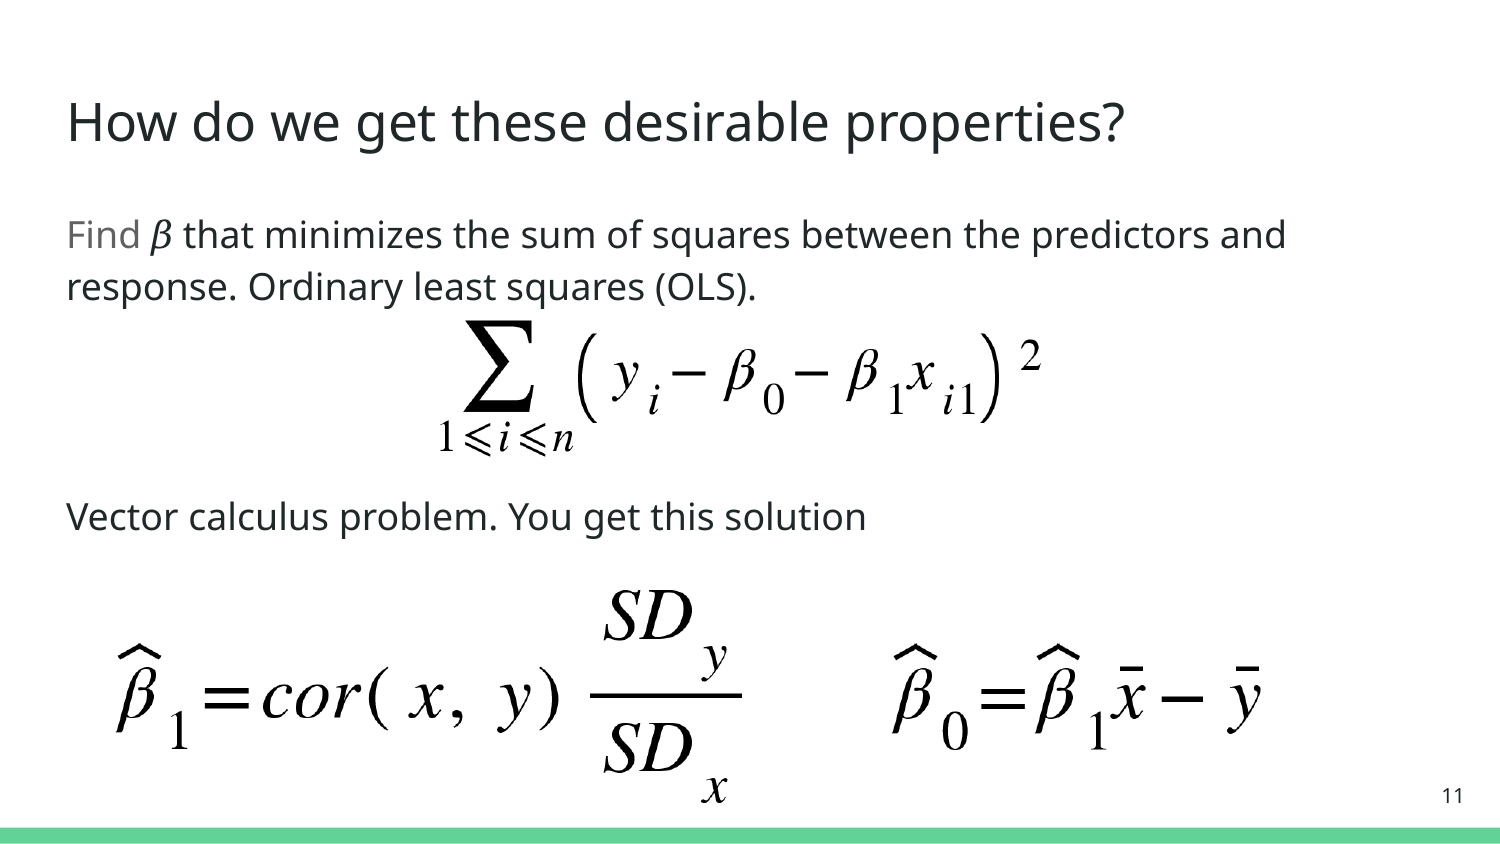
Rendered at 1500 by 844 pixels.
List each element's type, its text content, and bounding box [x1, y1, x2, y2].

picture [891, 643, 1266, 750]
title How do we get these desirable properties? [51, 72, 1449, 167]
picture [115, 590, 751, 803]
picture [434, 320, 1042, 458]
list Find 𝛽 that minimizes the sum of squares between the predictors and response. Ordinary least squares (OLS). Vector calculus problem. You get this solution [51, 189, 1449, 750]
slide_number ‹#› [1389, 764, 1480, 830]
